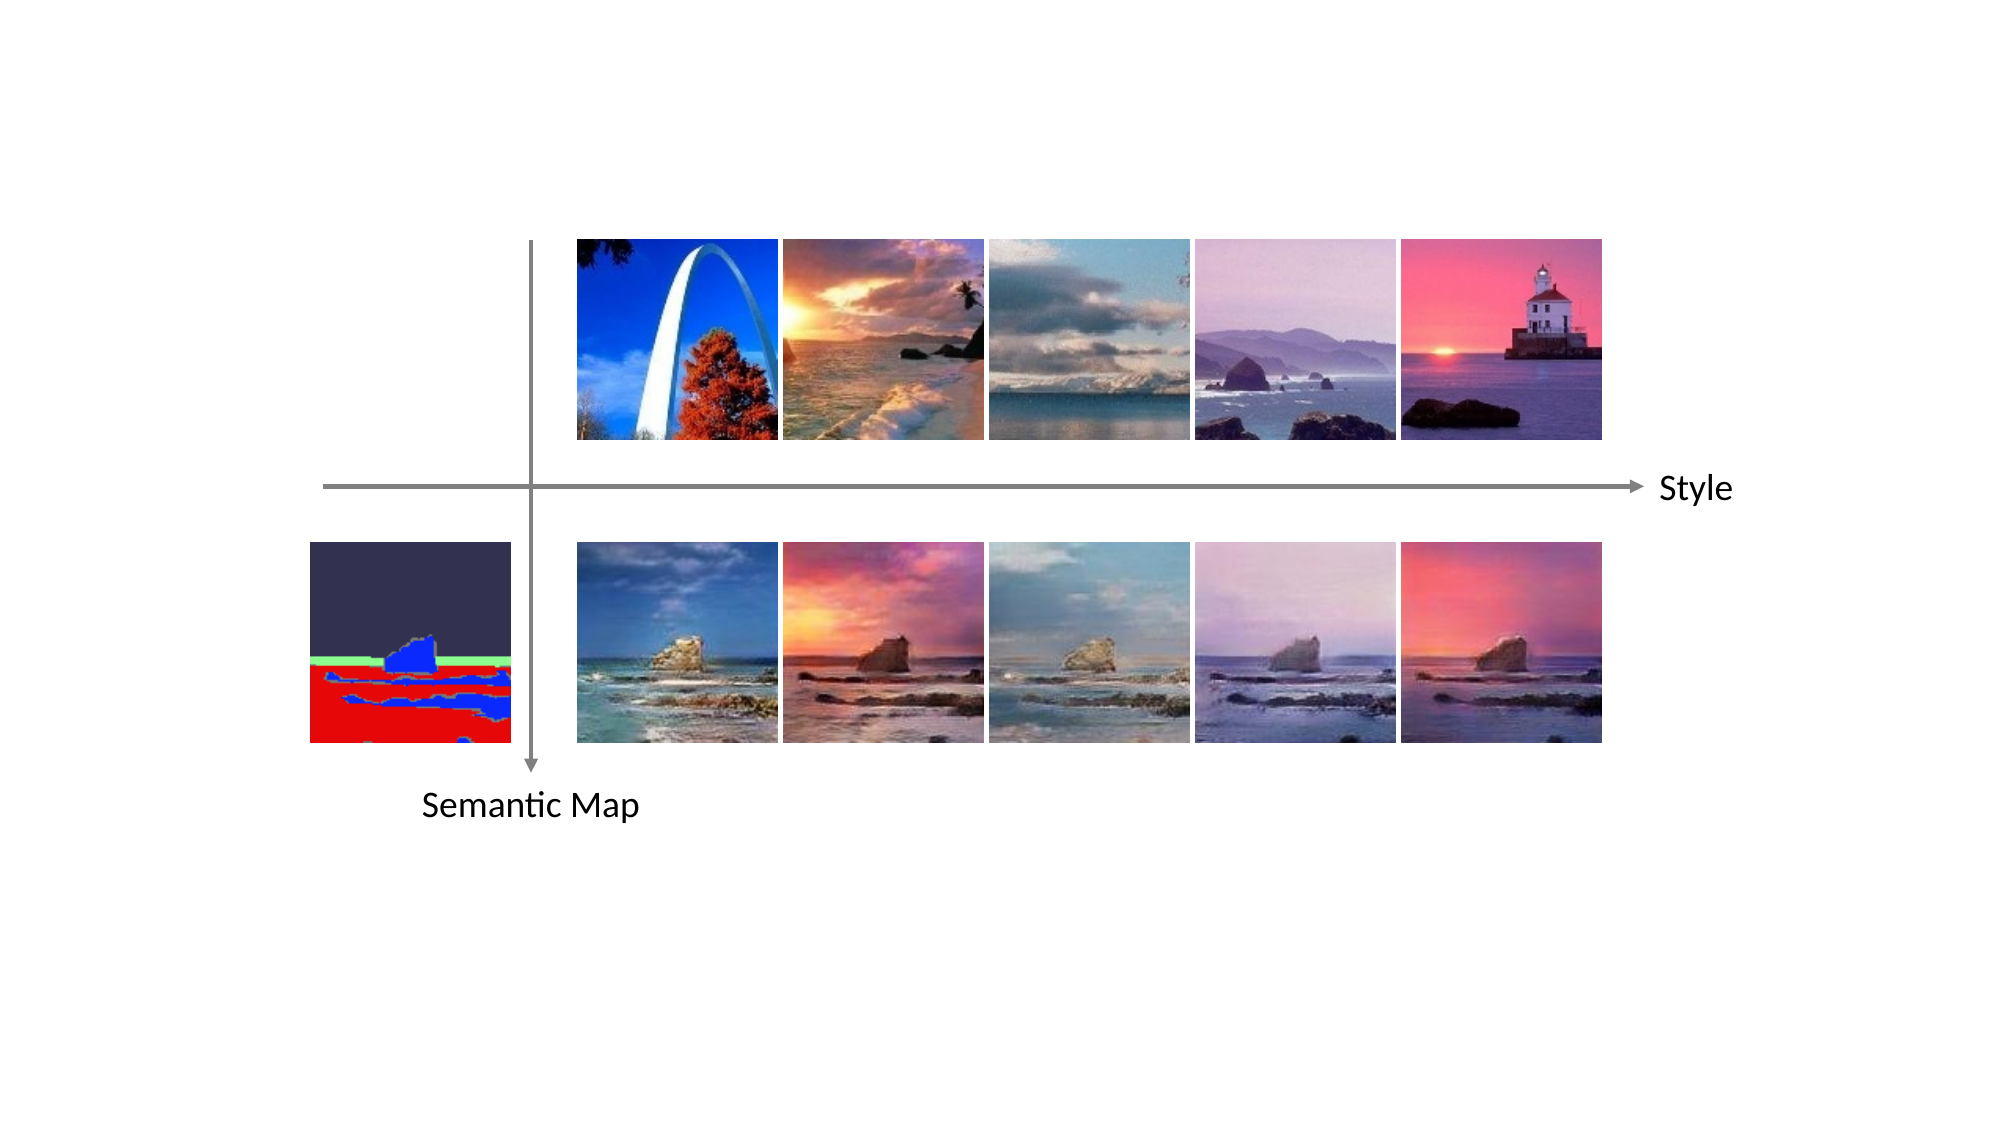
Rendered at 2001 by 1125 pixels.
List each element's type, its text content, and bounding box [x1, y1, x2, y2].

picture [1195, 542, 1396, 743]
picture [1401, 239, 1602, 440]
text_box Style [1644, 456, 1749, 516]
picture [1401, 542, 1602, 743]
picture [783, 239, 984, 440]
text_box Semantic Map [407, 772, 655, 833]
picture [783, 542, 984, 743]
picture [989, 542, 1190, 743]
picture [1195, 239, 1396, 440]
picture [577, 542, 778, 743]
picture [577, 239, 778, 440]
picture [310, 542, 511, 743]
picture [989, 239, 1190, 440]
